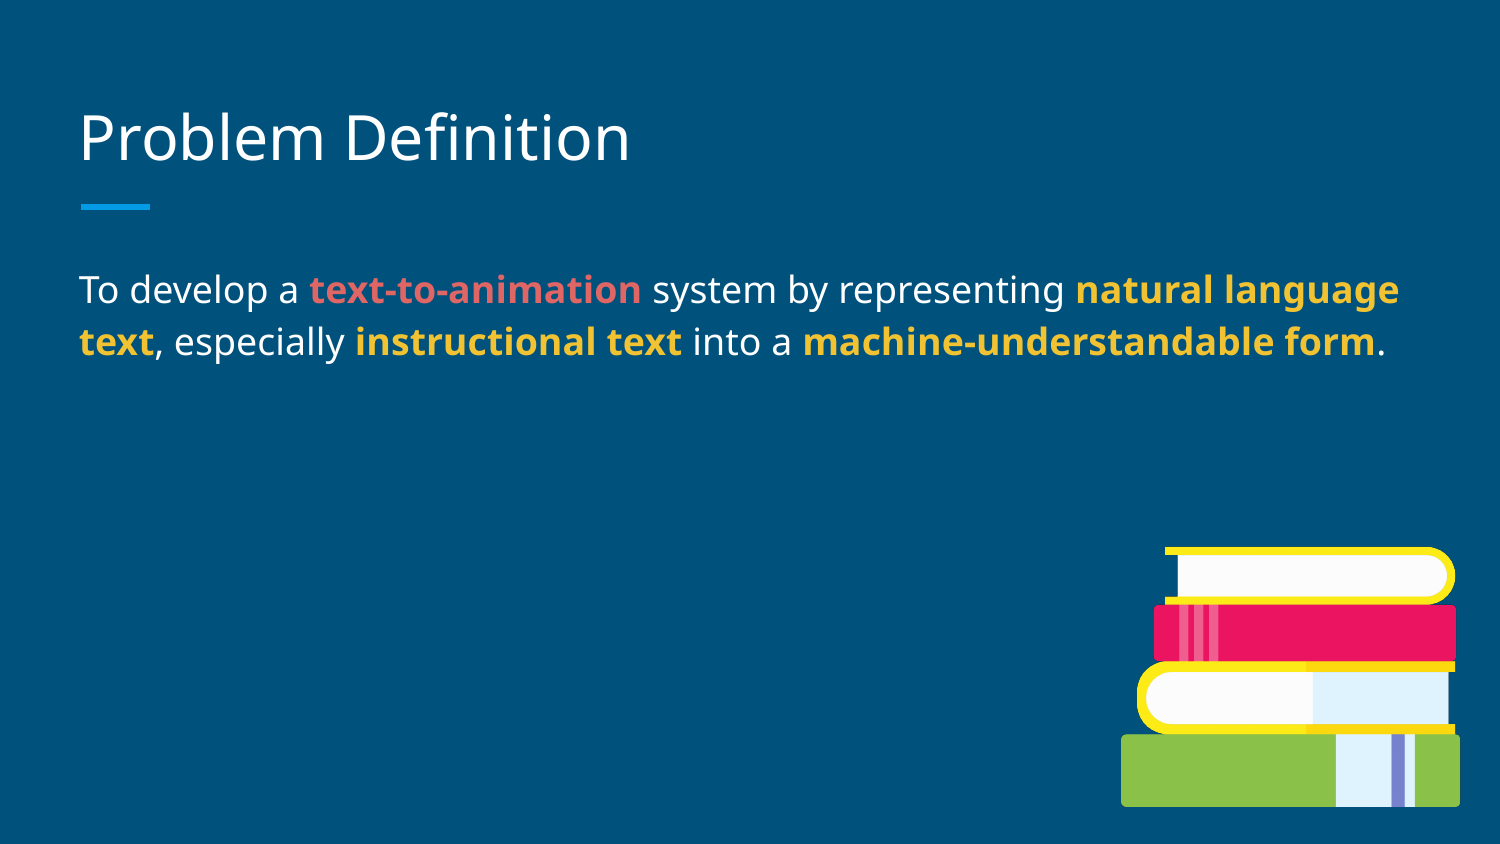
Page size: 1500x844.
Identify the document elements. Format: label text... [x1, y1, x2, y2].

list To develop a text-to-animation system by representing natural language text, especially instructional text into a machine-understandable form. [63, 244, 1437, 750]
picture [1122, 547, 1460, 806]
title Problem Definition [63, 75, 1437, 188]
